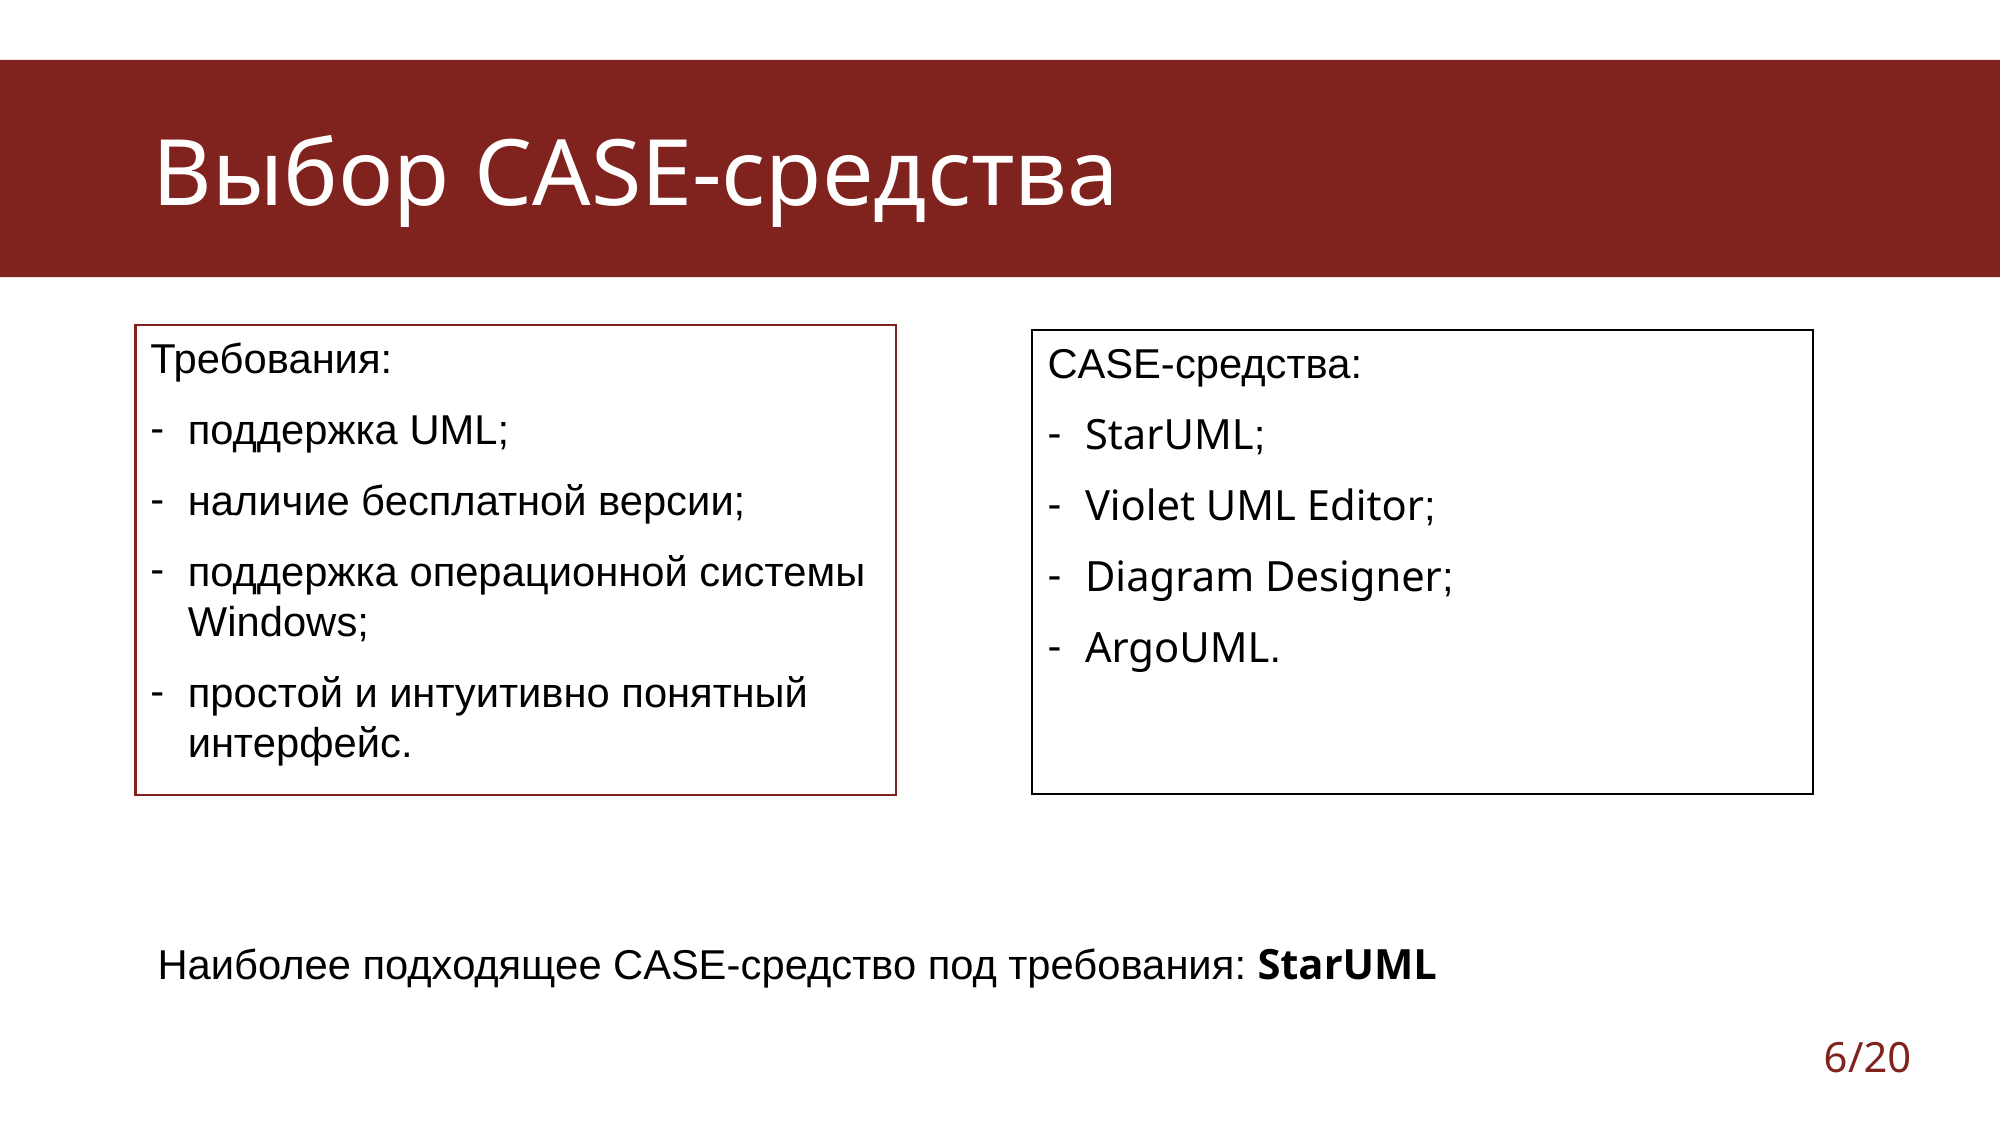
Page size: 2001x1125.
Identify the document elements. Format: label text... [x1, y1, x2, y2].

footer /20 [1863, 1023, 1945, 1096]
title Выбор CASE-средства [137, 59, 1863, 278]
slide_number 6 [1412, 1023, 1863, 1096]
text_box Наиболее подходящее CASE-средство под требования: StarUML [142, 929, 1766, 1024]
list Требования: поддержка UML; наличие бесплатной версии; поддержка операционной системы Windows; простой и интуитивно понятный интерфейс. [134, 324, 897, 796]
text_box CASE-средства: StarUML; Violet UML Editor; Diagram Designer; ArgoUML. [1031, 329, 1814, 795]
